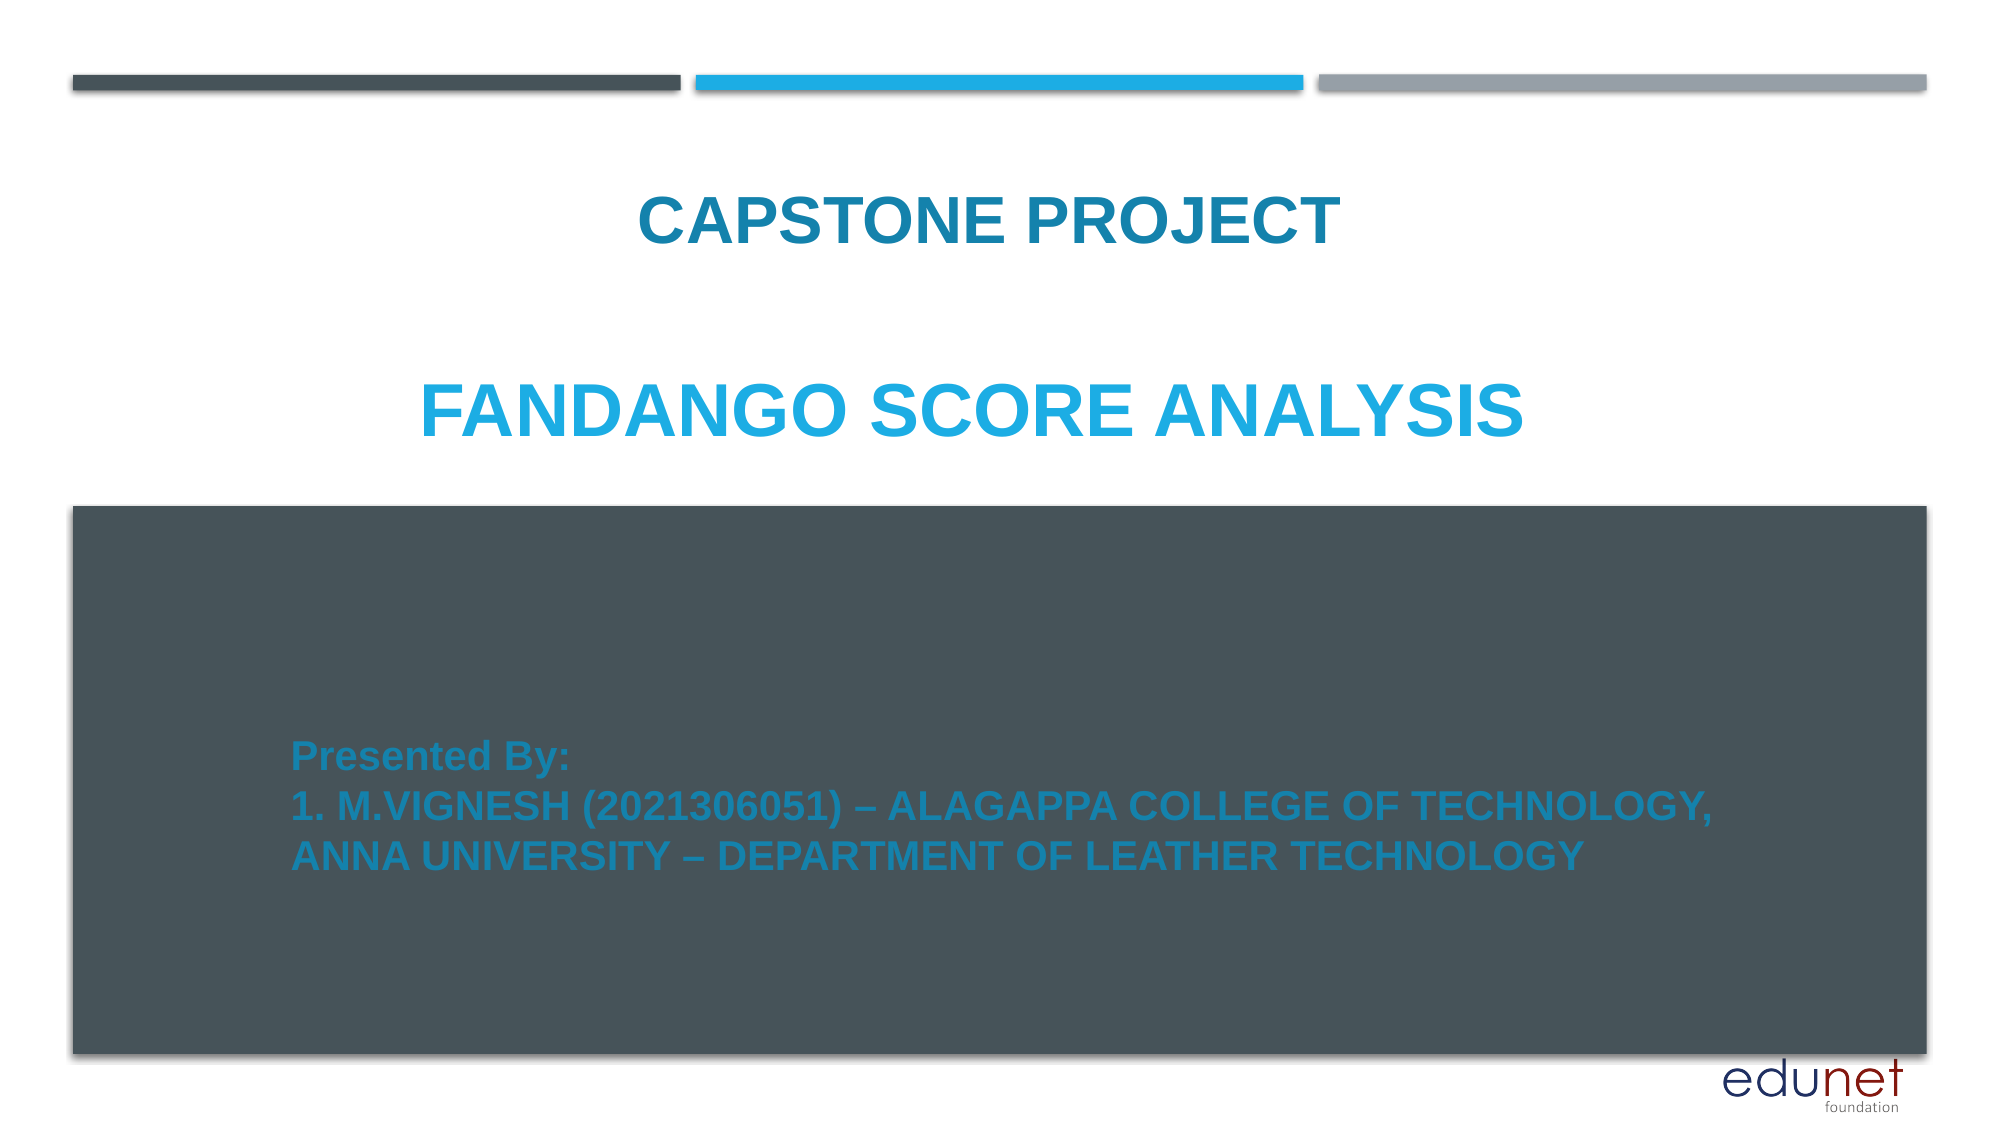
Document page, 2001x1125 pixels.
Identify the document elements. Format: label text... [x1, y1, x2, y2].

title FANDANGO SCORE ANALYSIS [222, 298, 1723, 460]
text_box CAPSTONE PROJECT [0, 169, 2000, 265]
text_box Presented By: 1. M.VIGNESH (2021306051) – ALAGAPPA COLLEGE OF TECHNOLOGY, ANNA UNIVERSITY – DEPARTMENT OF LEATHER TECHNOLOGY [275, 721, 1742, 887]
picture [1719, 1056, 1905, 1116]
